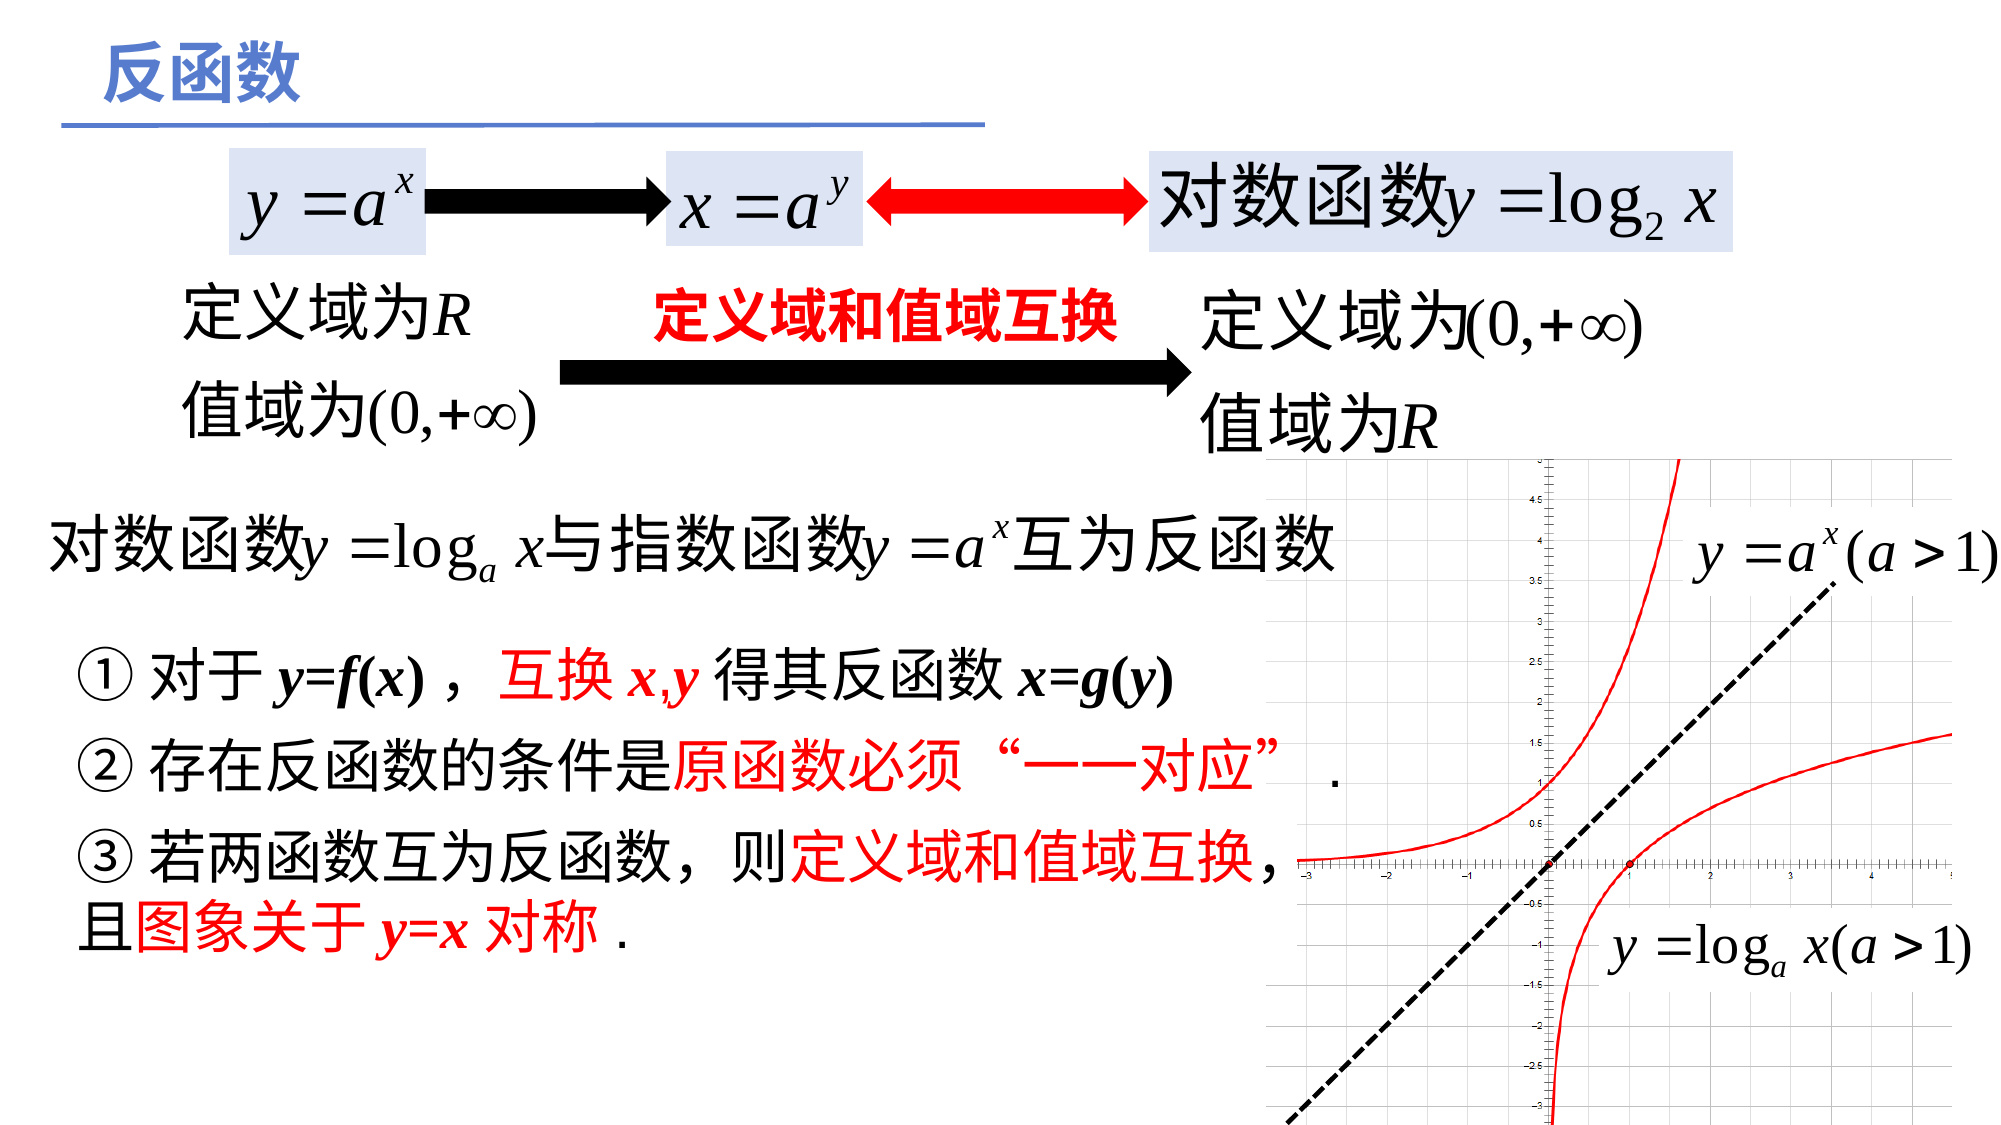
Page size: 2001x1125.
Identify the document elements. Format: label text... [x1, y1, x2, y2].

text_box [666, 150, 864, 247]
text_box [866, 176, 1148, 227]
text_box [1266, 459, 2000, 1125]
text_box ③若两函数互为反函数，则定义域和值域互换，且图象关于y=x对称. [61, 813, 1260, 968]
text_box 定义域和值域互换 [623, 271, 1149, 357]
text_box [229, 148, 426, 256]
text_box 反函数 [86, 19, 1111, 119]
text_box [559, 347, 1190, 398]
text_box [1260, 582, 1835, 1125]
text_box ②存在反函数的条件是原函数必须“一一对应”. [61, 721, 1260, 807]
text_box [39, 498, 1340, 599]
text_box [426, 176, 666, 227]
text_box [1190, 277, 1658, 467]
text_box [172, 270, 551, 460]
text_box ①对于y=f(x)，互换x,y得其反函数x=g(y) [61, 630, 1260, 716]
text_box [1148, 151, 1733, 253]
